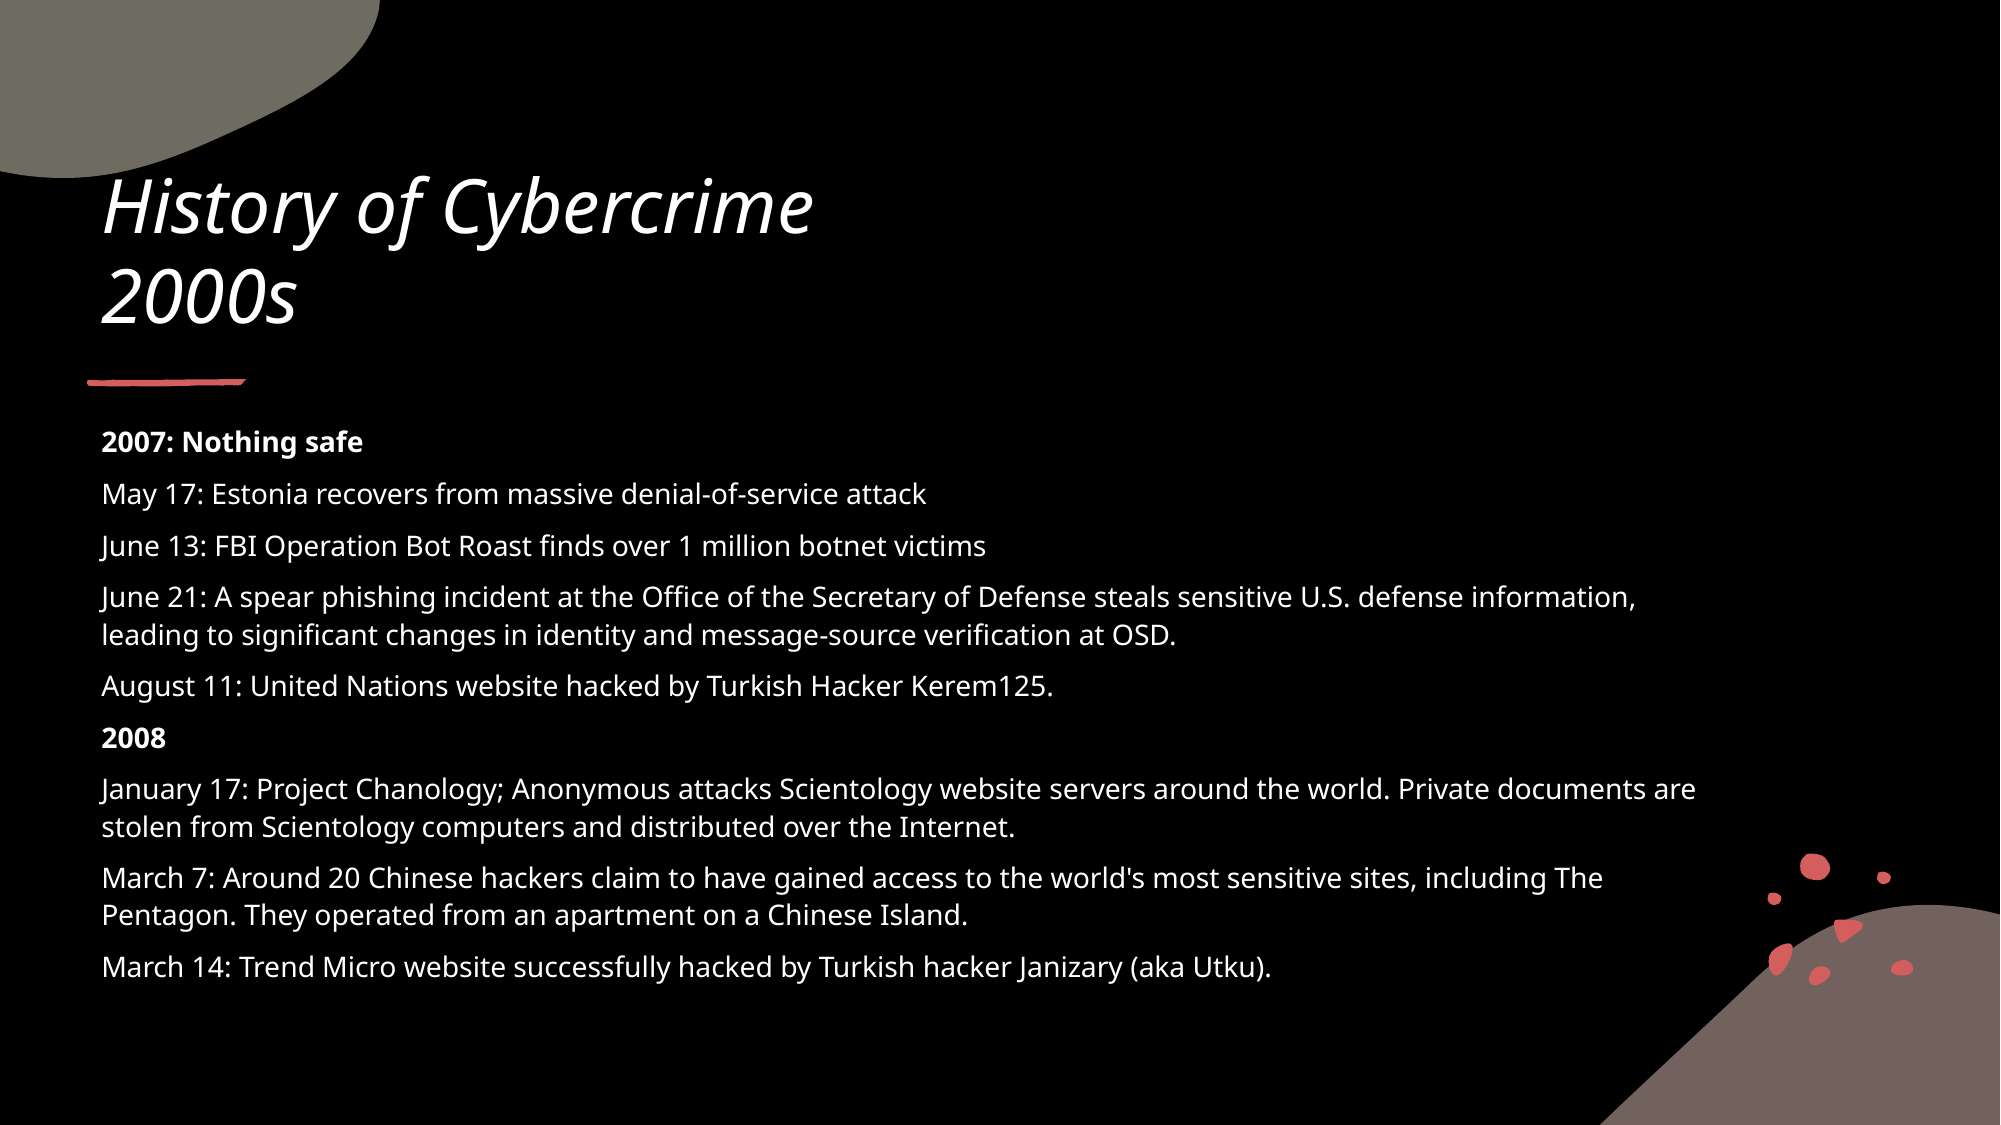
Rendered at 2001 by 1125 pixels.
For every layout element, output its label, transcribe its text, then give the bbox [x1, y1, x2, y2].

list 2007: Nothing safe May 17: Estonia recovers from massive denial-of-service attack June 13: FBI Operation Bot Roast finds over 1 million botnet victims June 21: A spear phishing incident at the Office of the Secretary of Defense steals sensitive U.S. defense information, leading to significant changes in identity and message-source verification at OSD. August 11: United Nations website hacked by Turkish Hacker Kerem125. 2008 January 17: Project Chanology; Anonymous attacks Scientology website servers around the world. Private documents are stolen from Scientology computers and distributed over the Internet. March 7: Around 20 Chinese hackers claim to have gained access to the world's most sensitive sites, including The Pentagon. They operated from an apartment on a Chinese Island. March 14: Trend Micro website successfully hacked by Turkish hacker Janizary (aka Utku). [86, 413, 1740, 996]
title History of Cybercrime 2000s [86, 129, 1740, 347]
